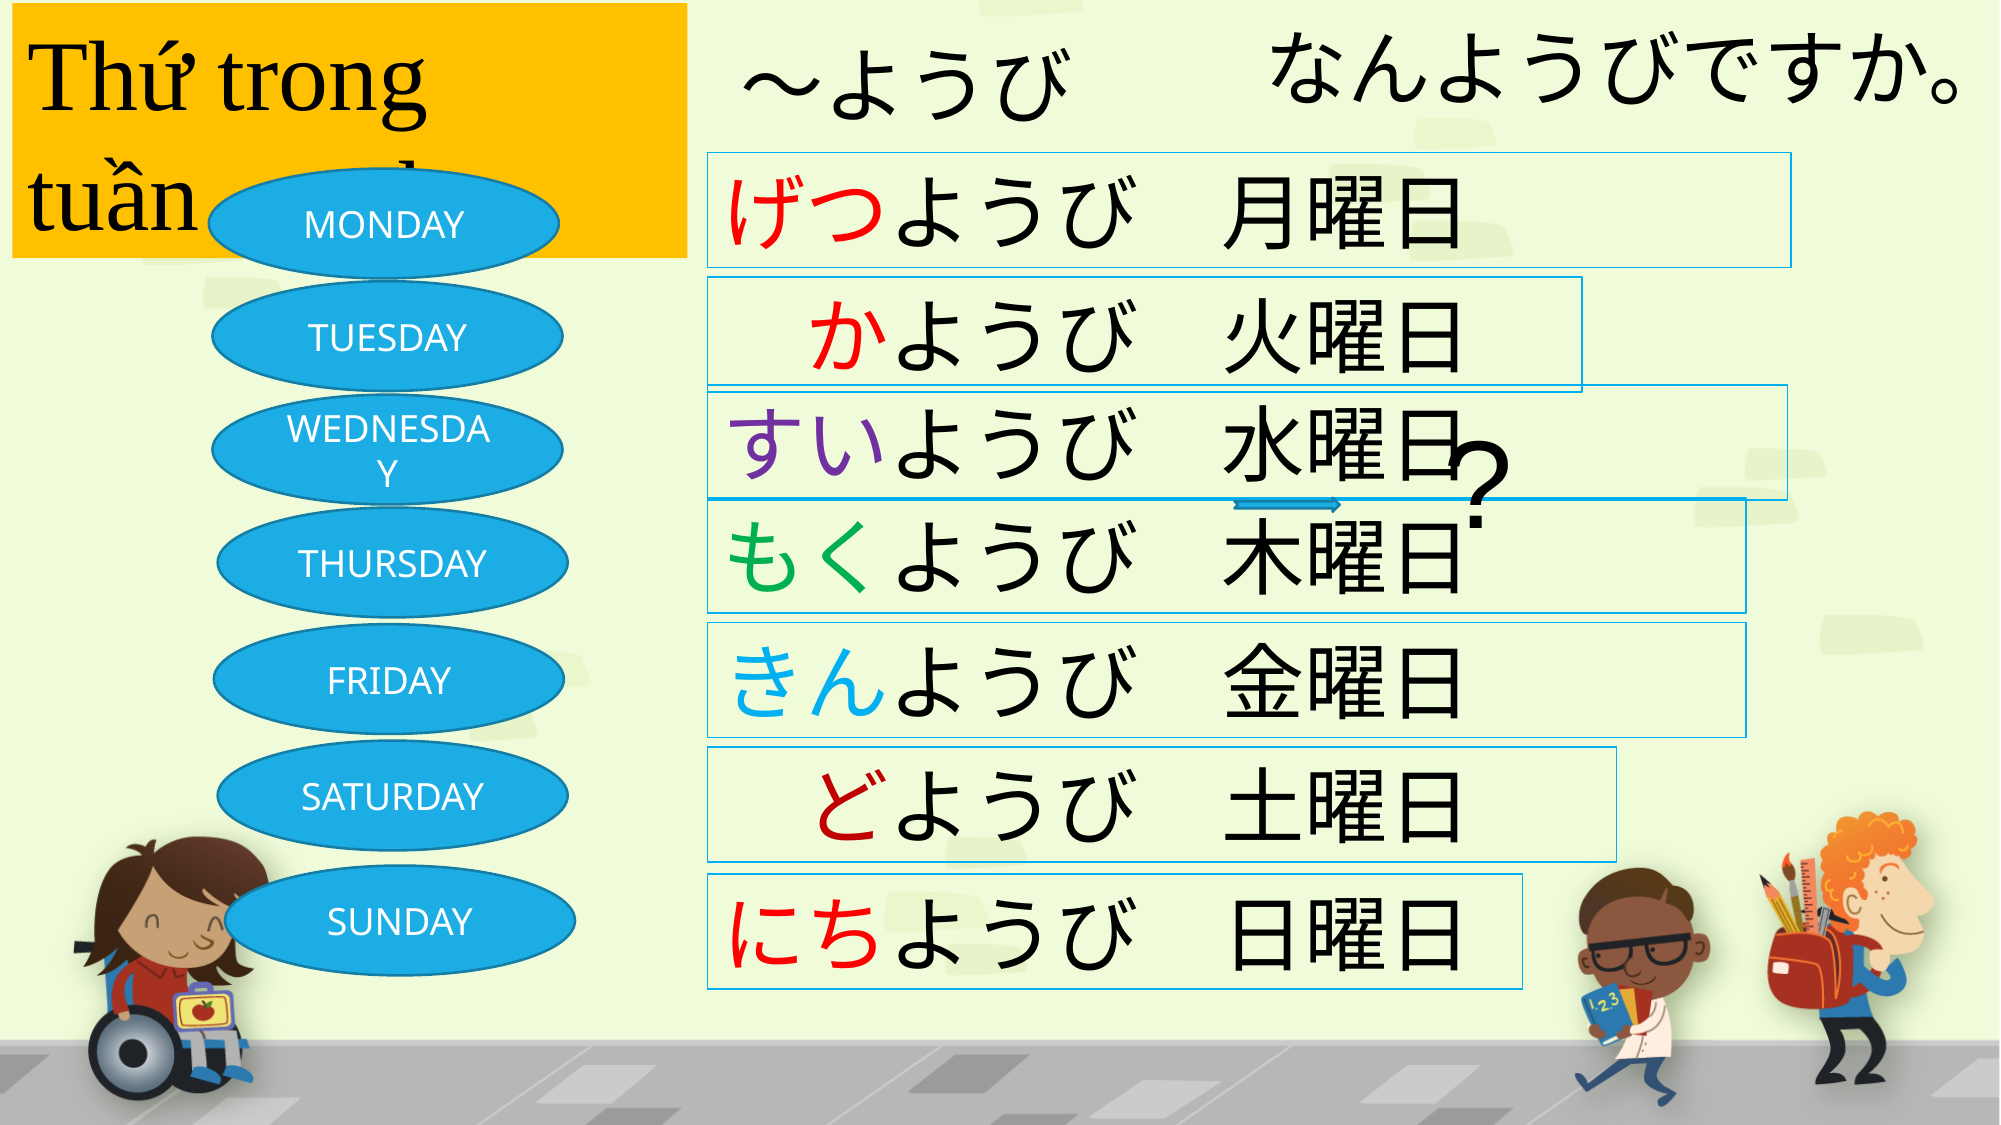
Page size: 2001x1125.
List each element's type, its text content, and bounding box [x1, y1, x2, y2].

text_box どようび 土曜日 [707, 747, 1617, 863]
text_box にちようび 日曜日 [707, 874, 1523, 990]
text_box きんようび 金曜日 [707, 622, 1747, 738]
text_box WEDNESDAY [212, 394, 563, 505]
text_box MONDAY [208, 168, 559, 279]
text_box SATURDAY [217, 740, 568, 851]
picture [0, 0, 2000, 1125]
text_box もくようび 木曜日 [707, 497, 1747, 613]
text_box THURSDAY [217, 507, 568, 618]
text_box かようび 火曜日 [707, 277, 1583, 385]
text_box [1234, 497, 1340, 512]
text_box すいようび 水曜日 [707, 385, 1788, 500]
text_box ～ようび [725, 25, 1213, 141]
text_box FRIDAY [213, 624, 564, 734]
text_box TUESDAY [212, 281, 563, 392]
text_box SUNDAY [225, 865, 576, 976]
text_box ? [1428, 395, 1583, 561]
text_box なんようびですか。 [1249, 8, 2000, 124]
text_box Thứ trong tuần ok [12, 3, 688, 259]
text_box げつようび 月曜日 [707, 152, 1792, 268]
